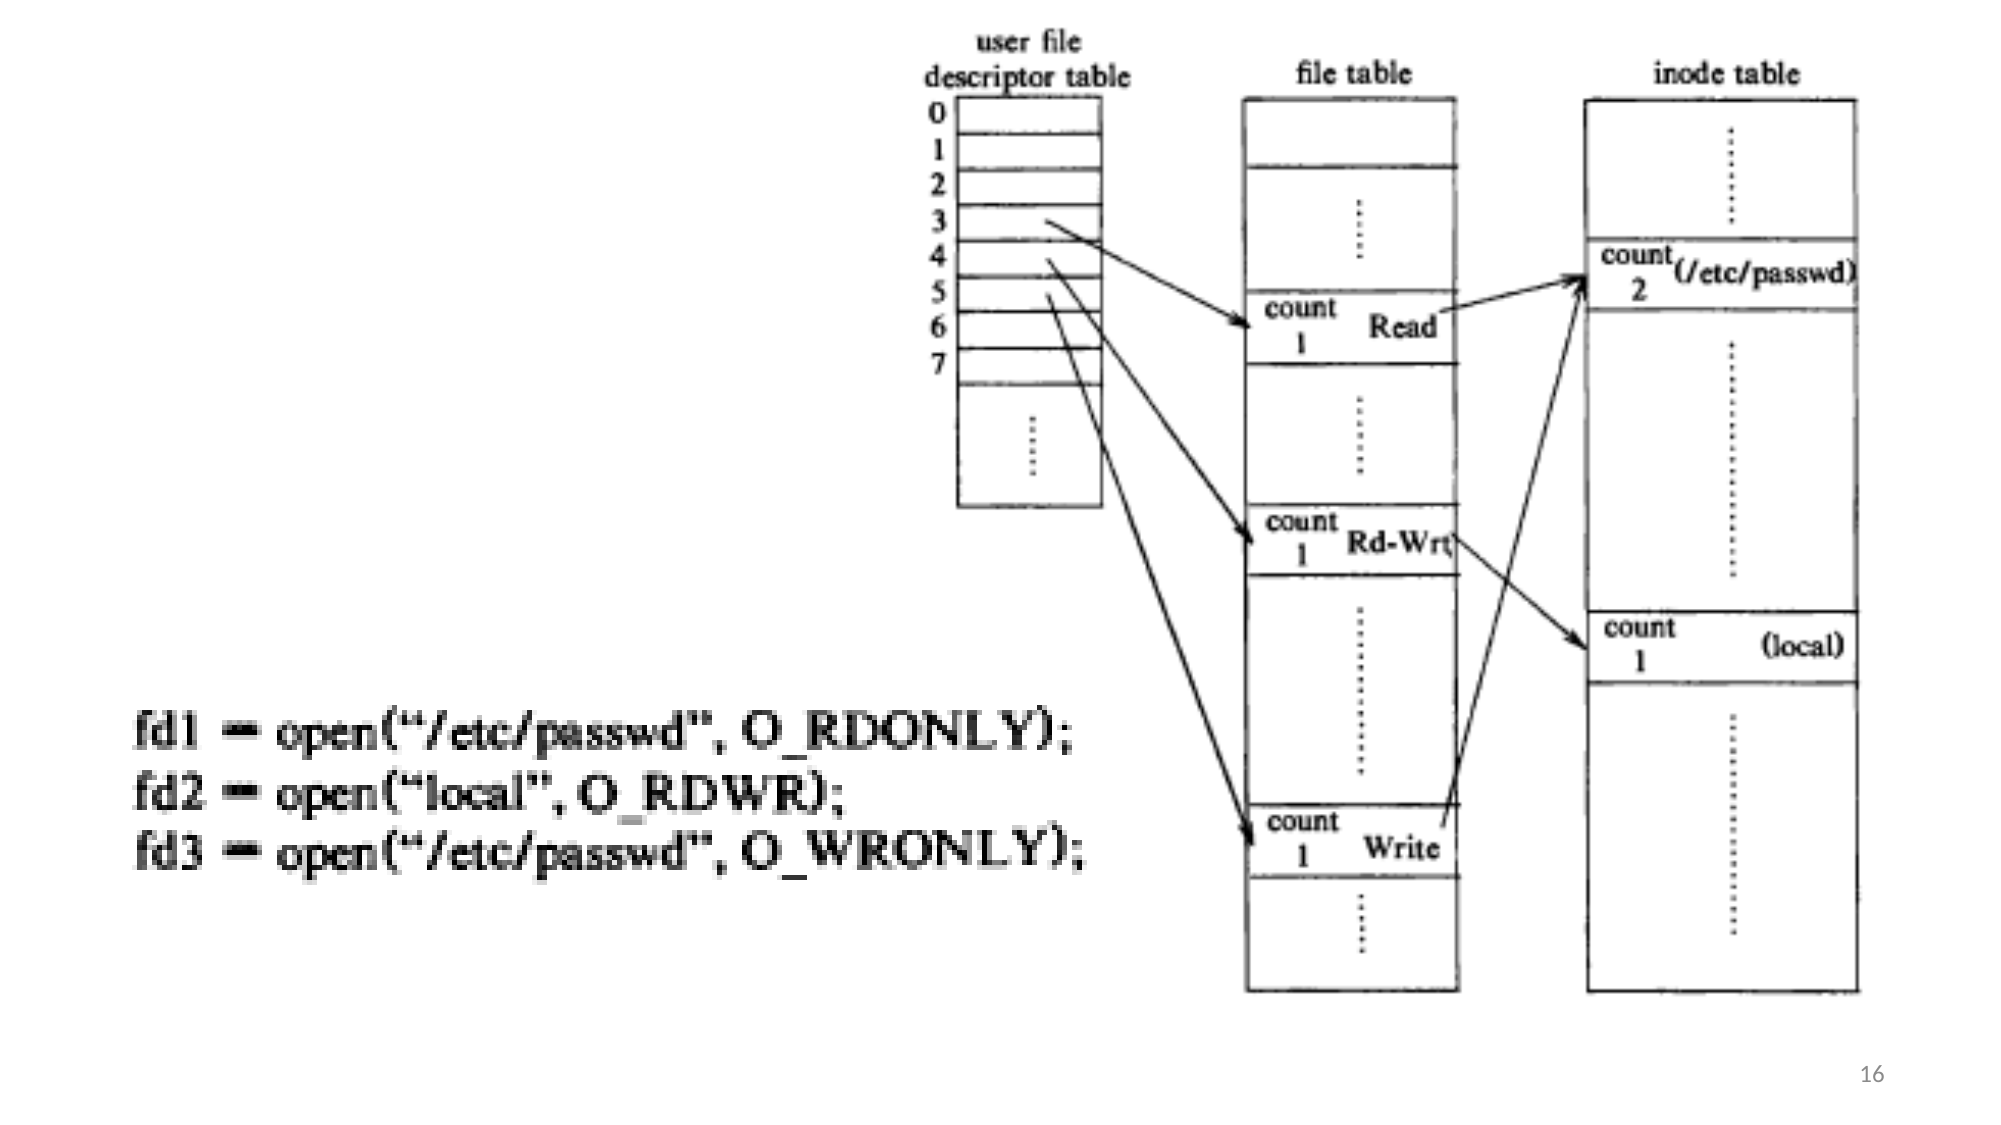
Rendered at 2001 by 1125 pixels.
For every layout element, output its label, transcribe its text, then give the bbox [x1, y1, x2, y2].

picture [62, 0, 1924, 1013]
slide_number 16 [1433, 1042, 1900, 1103]
